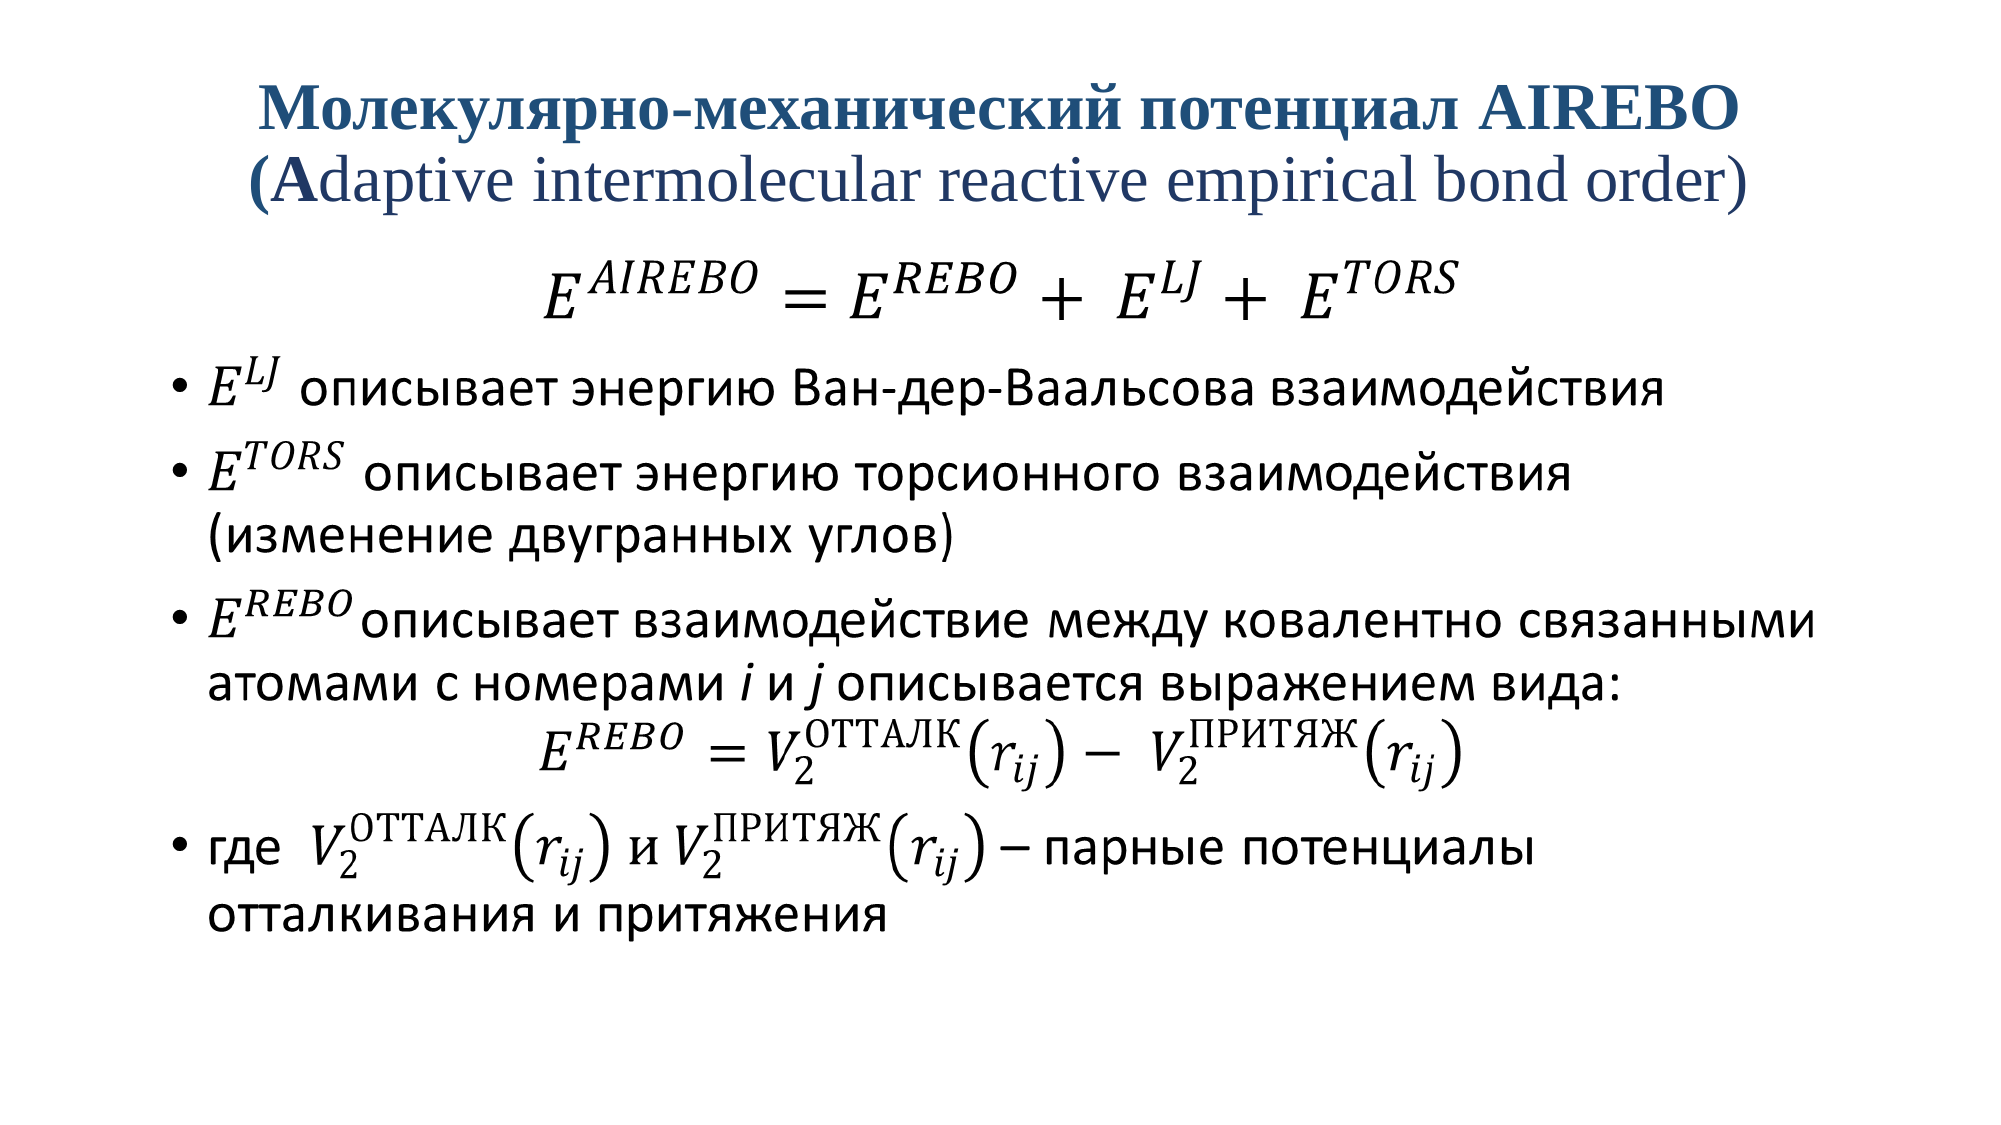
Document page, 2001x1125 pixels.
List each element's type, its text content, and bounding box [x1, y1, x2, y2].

title Молекулярно-механический потенциал AIREBO (Adaptive intermolecular reactive empirical bond order) [137, 35, 1863, 254]
list [137, 254, 1863, 1066]
